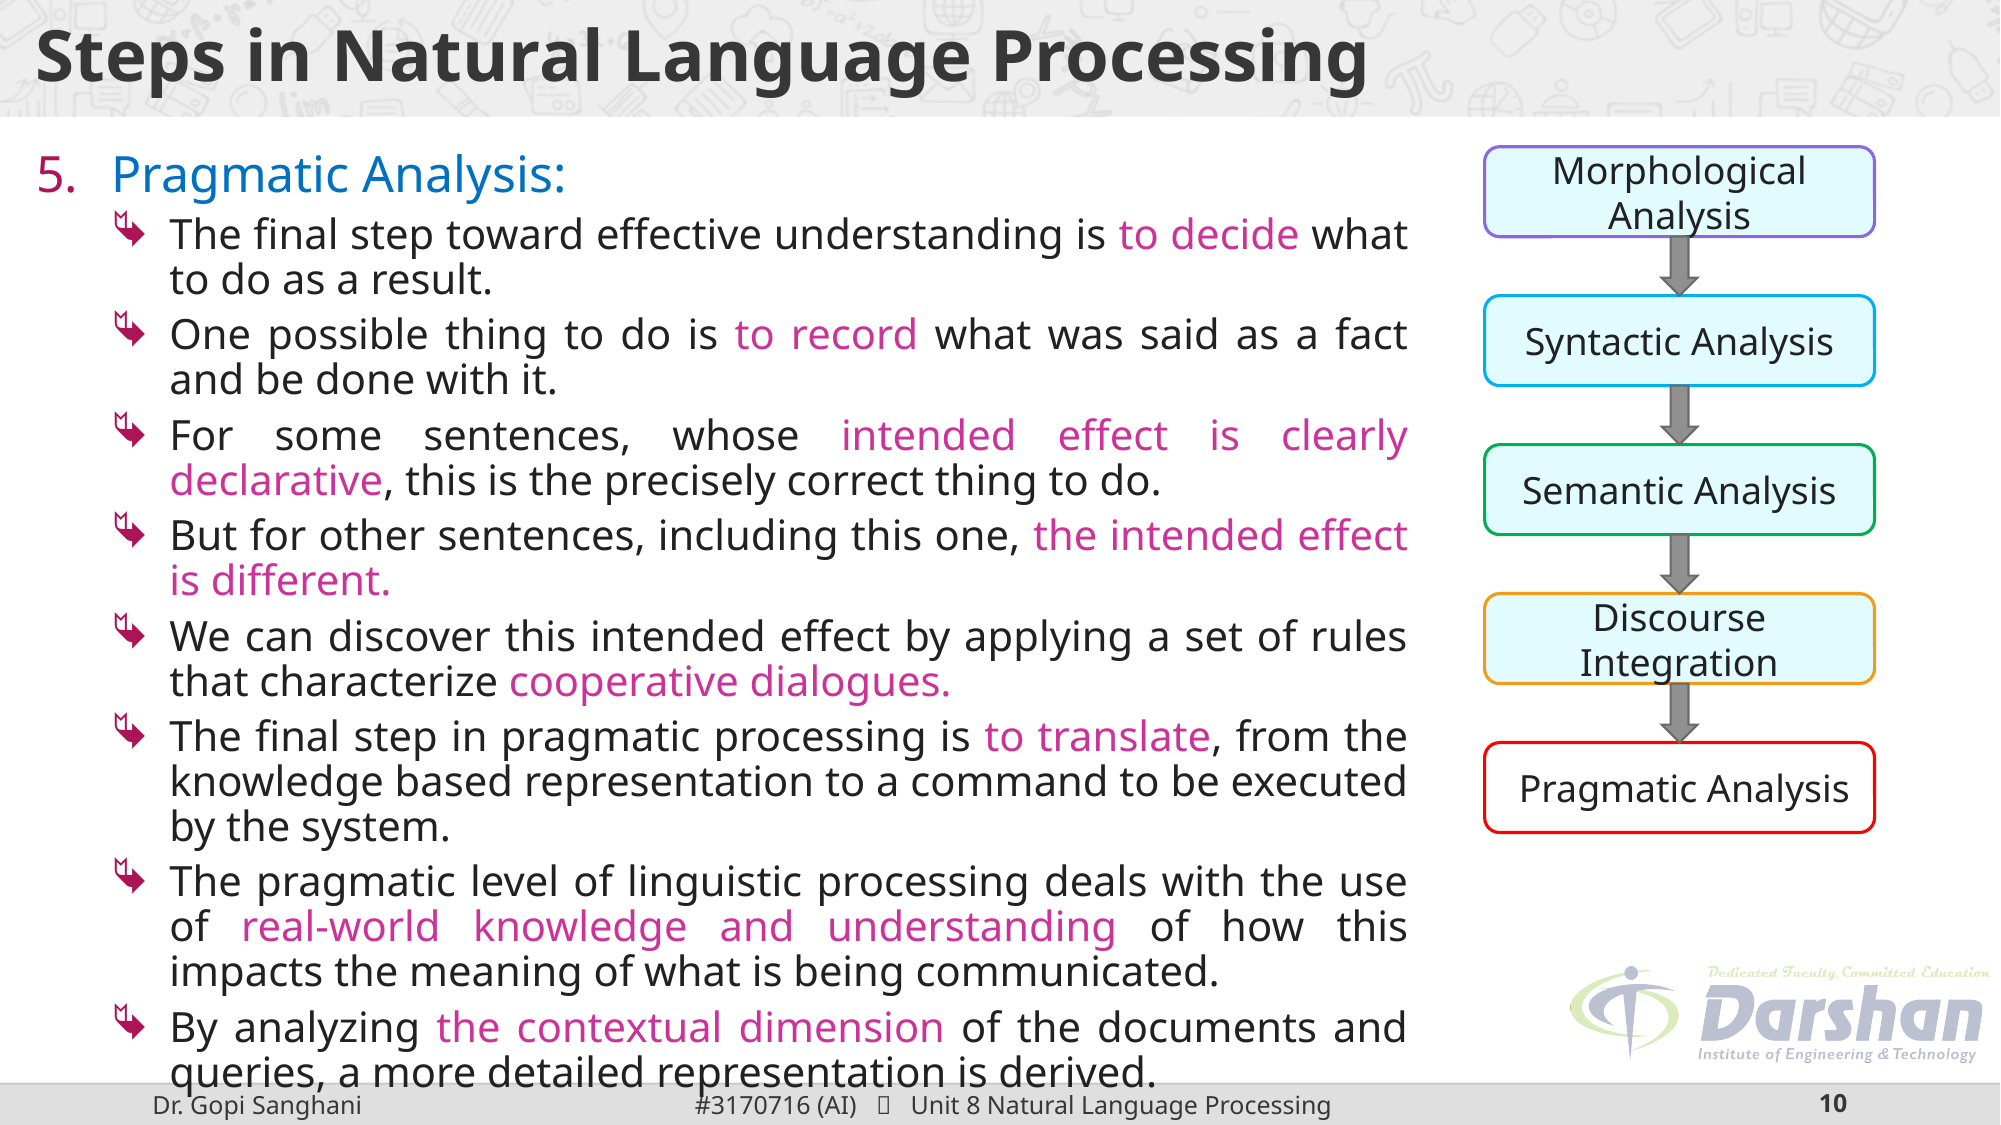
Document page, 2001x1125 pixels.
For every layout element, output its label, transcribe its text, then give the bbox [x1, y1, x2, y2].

text_box [1659, 533, 1700, 596]
text_box [1659, 682, 1700, 744]
text_box Semantic Analysis [1483, 443, 1876, 536]
title Steps in Natural Language Processing [0, 0, 2000, 117]
text_box Pragmatic Analysis [1483, 741, 1876, 834]
text_box Morphological Analysis [1483, 145, 1876, 238]
text_box Discourse Integration [1483, 592, 1876, 685]
text_box [1659, 384, 1700, 447]
text_box Syntactic Analysis [1483, 294, 1876, 387]
text_box [1659, 235, 1700, 298]
list Pragmatic Analysis: The final step toward effective understanding is to decide what to do as a result. One possible thing to do is to record what was said as a fact and be done with it. For some sentences, whose intended effect is clearly declarative, this is the precisely correct thing to do. But for other sentences, including this one, the intended effect is different. We can discover this intended effect by applying a set of rules that characterize cooperative dialogues. The final step in pragmatic processing is to translate, from the knowledge based representation to a command to be executed by the system. The pragmatic level of linguistic processing deals with the use of real-world knowledge and understanding of how this impacts the meaning of what is being communicated. By analyzing the contextual dimension of the documents and queries, a more detailed representation is derived. [21, 141, 1424, 1059]
